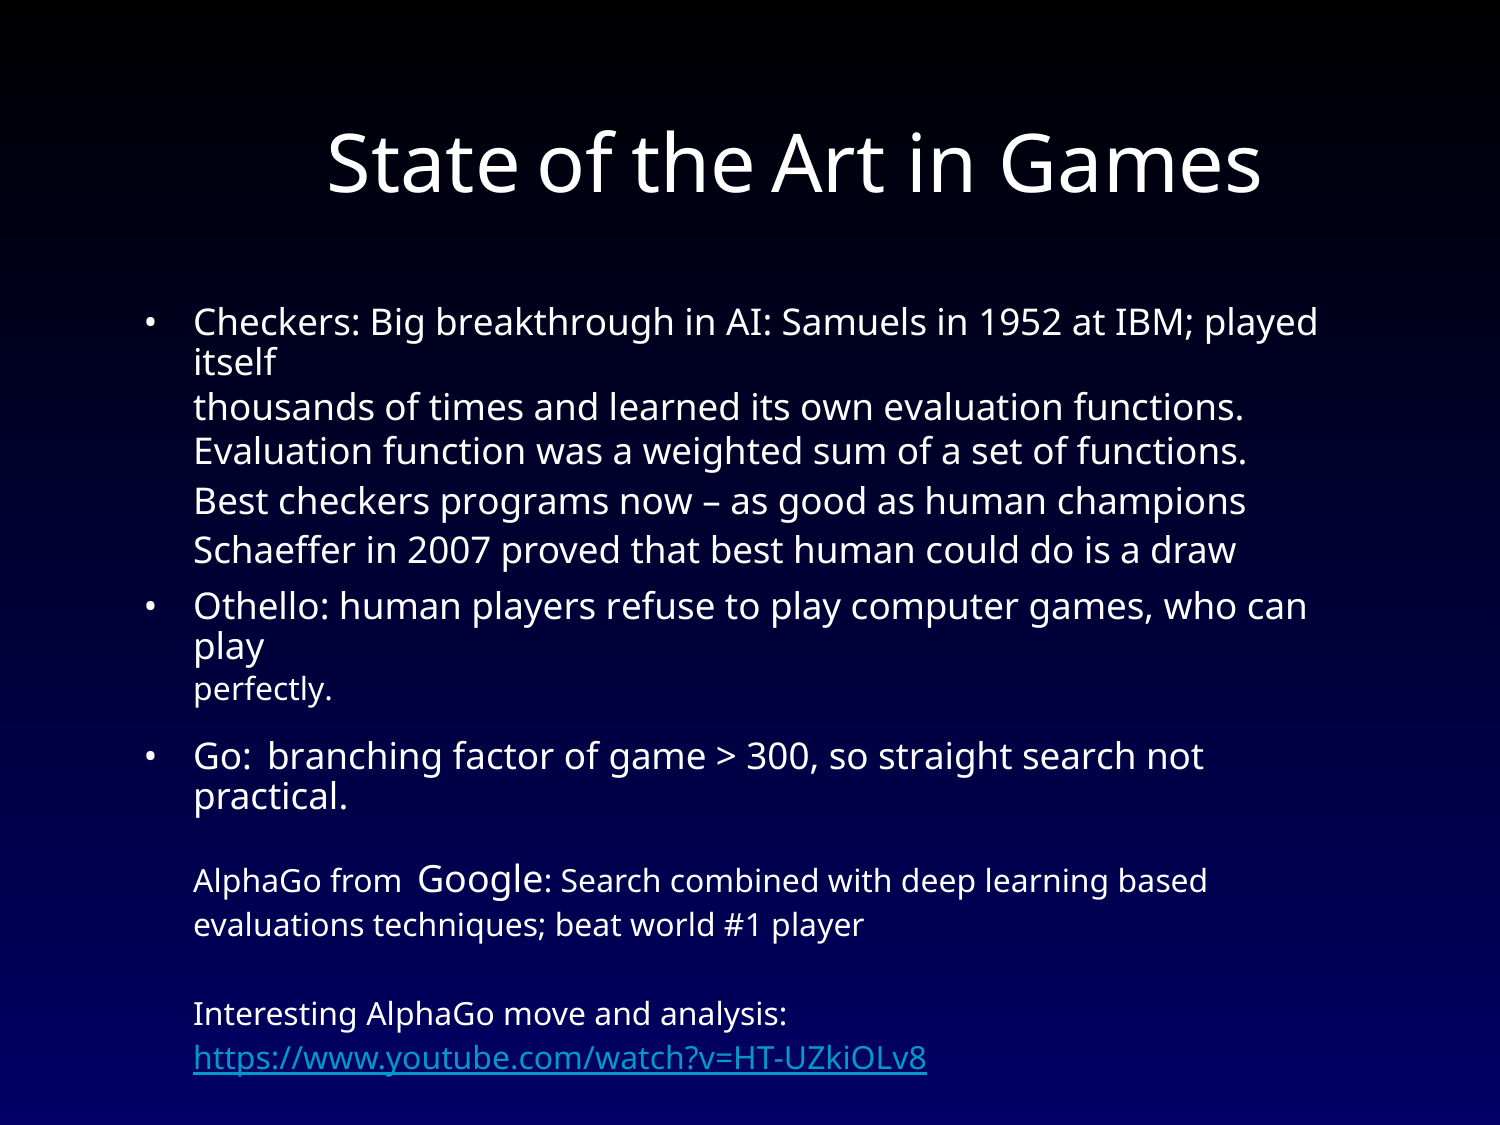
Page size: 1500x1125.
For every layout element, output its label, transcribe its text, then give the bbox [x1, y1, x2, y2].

text_box • [141, 736, 168, 778]
text_box State [324, 124, 526, 209]
text_box of [534, 124, 620, 209]
text_box Checkers: Big breakthrough in AI: Samuels in 1952 at IBM; played itself thousands of times and learned its own evaluation functions. Evaluation function was a weighted sum of a set of functions. Best checkers programs now – as good as human champions Schaeffer in 2007 proved that best human could do is a draw [191, 302, 1390, 485]
text_box • [141, 587, 168, 628]
text_box Art in Games [769, 124, 1325, 209]
text_box the [629, 124, 760, 209]
text_box Go: branching factor of game > 300, so straight search not practical. AlphaGo from Google: Search combined with deep learning based evaluations techniques; beat world #1 player Interesting AlphaGo move and analysis: https://www.youtube.com/watch?v=HT-UZkiOLv8 [191, 736, 1335, 938]
text_box • [141, 302, 168, 344]
text_box Othello: human players refuse to play computer games, who can play perfectly. [191, 587, 1350, 672]
